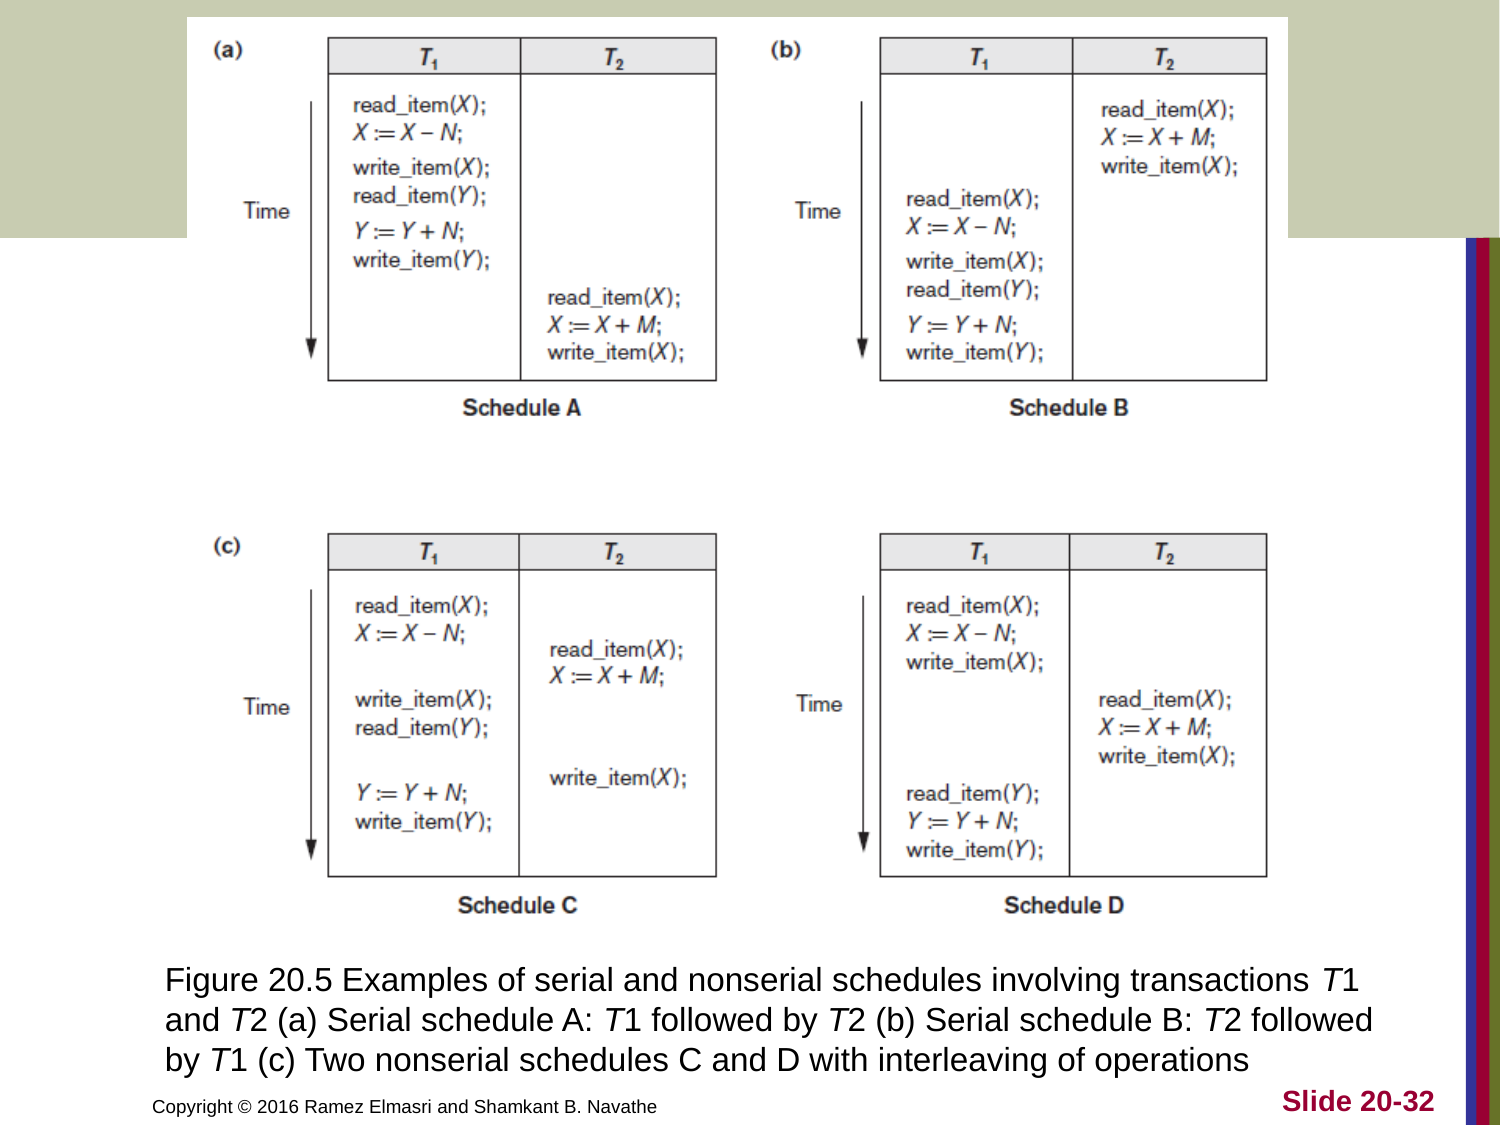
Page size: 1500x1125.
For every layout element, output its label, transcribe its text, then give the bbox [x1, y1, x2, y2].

slide_number Slide 20-32 [1137, 1049, 1451, 1125]
picture [187, 17, 1288, 934]
text_box Figure 20.5 Examples of serial and nonserial schedules involving transactions T1 and T2 (a) Serial schedule A: T1 followed by T2 (b) Serial schedule B: T2 followed by T1 (c) Two nonserial schedules C and D with interleaving of operations [149, 951, 1425, 1086]
